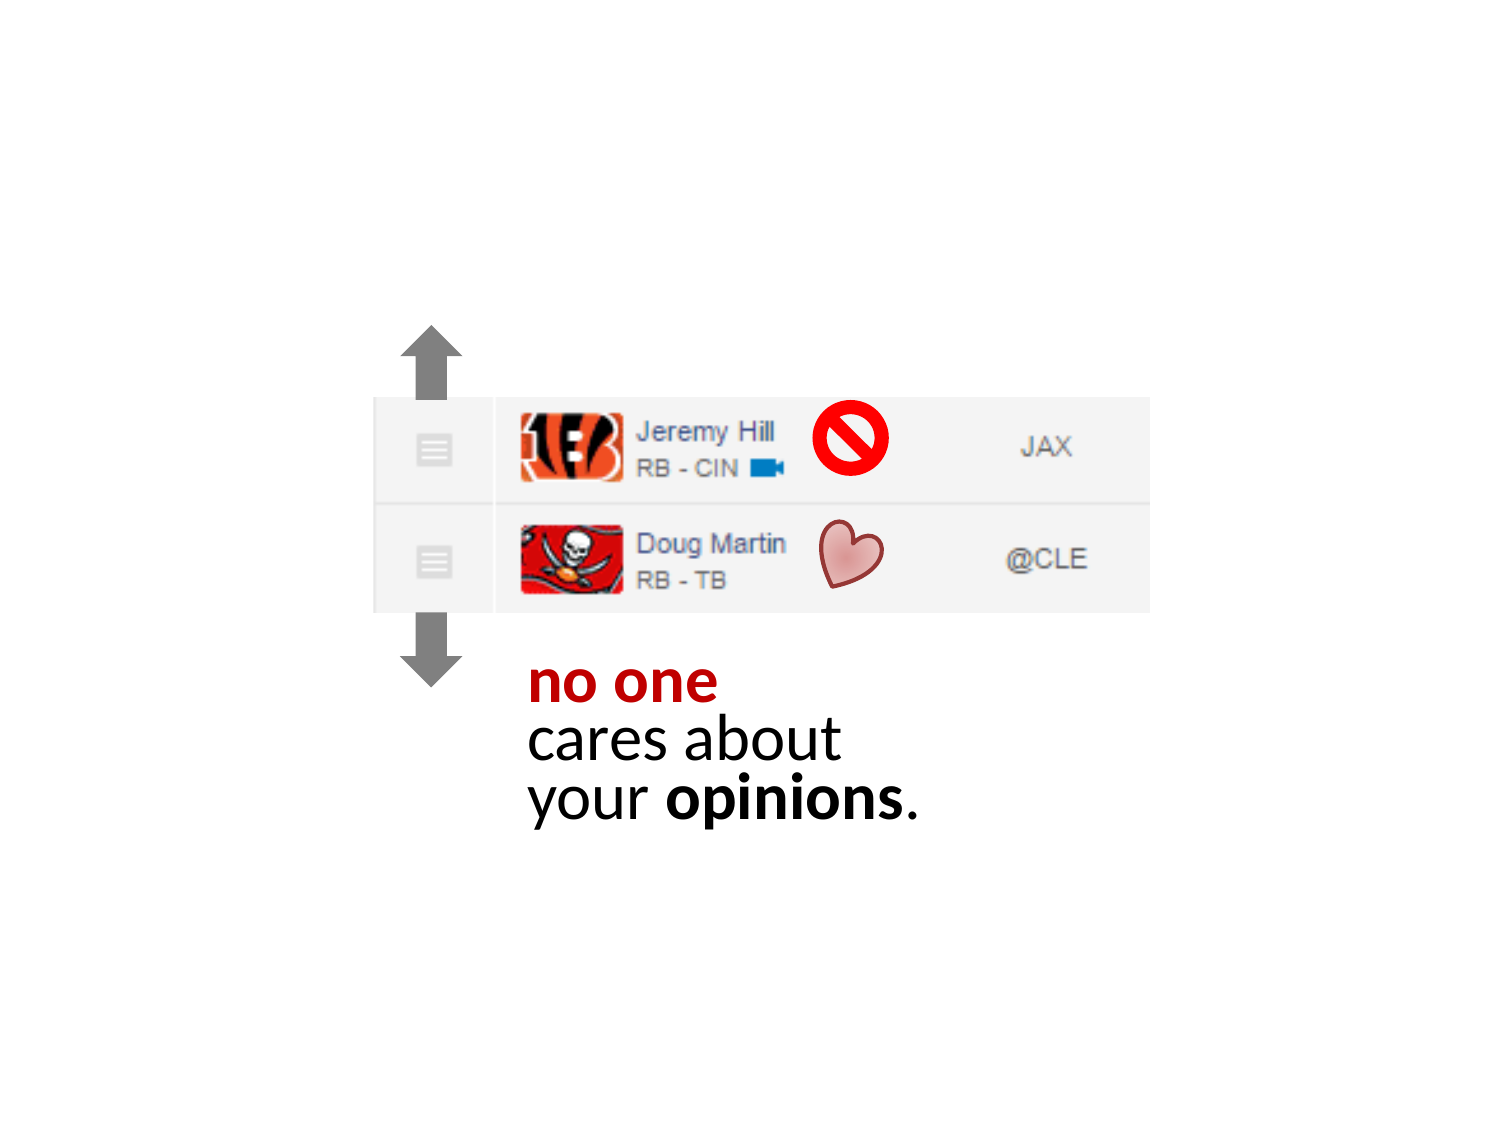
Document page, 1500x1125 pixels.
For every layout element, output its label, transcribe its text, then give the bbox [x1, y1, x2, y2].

text_box [397, 621, 465, 690]
picture [372, 396, 1151, 613]
text_box [398, 322, 465, 395]
text_box no one cares about your opinions. [512, 649, 1263, 840]
